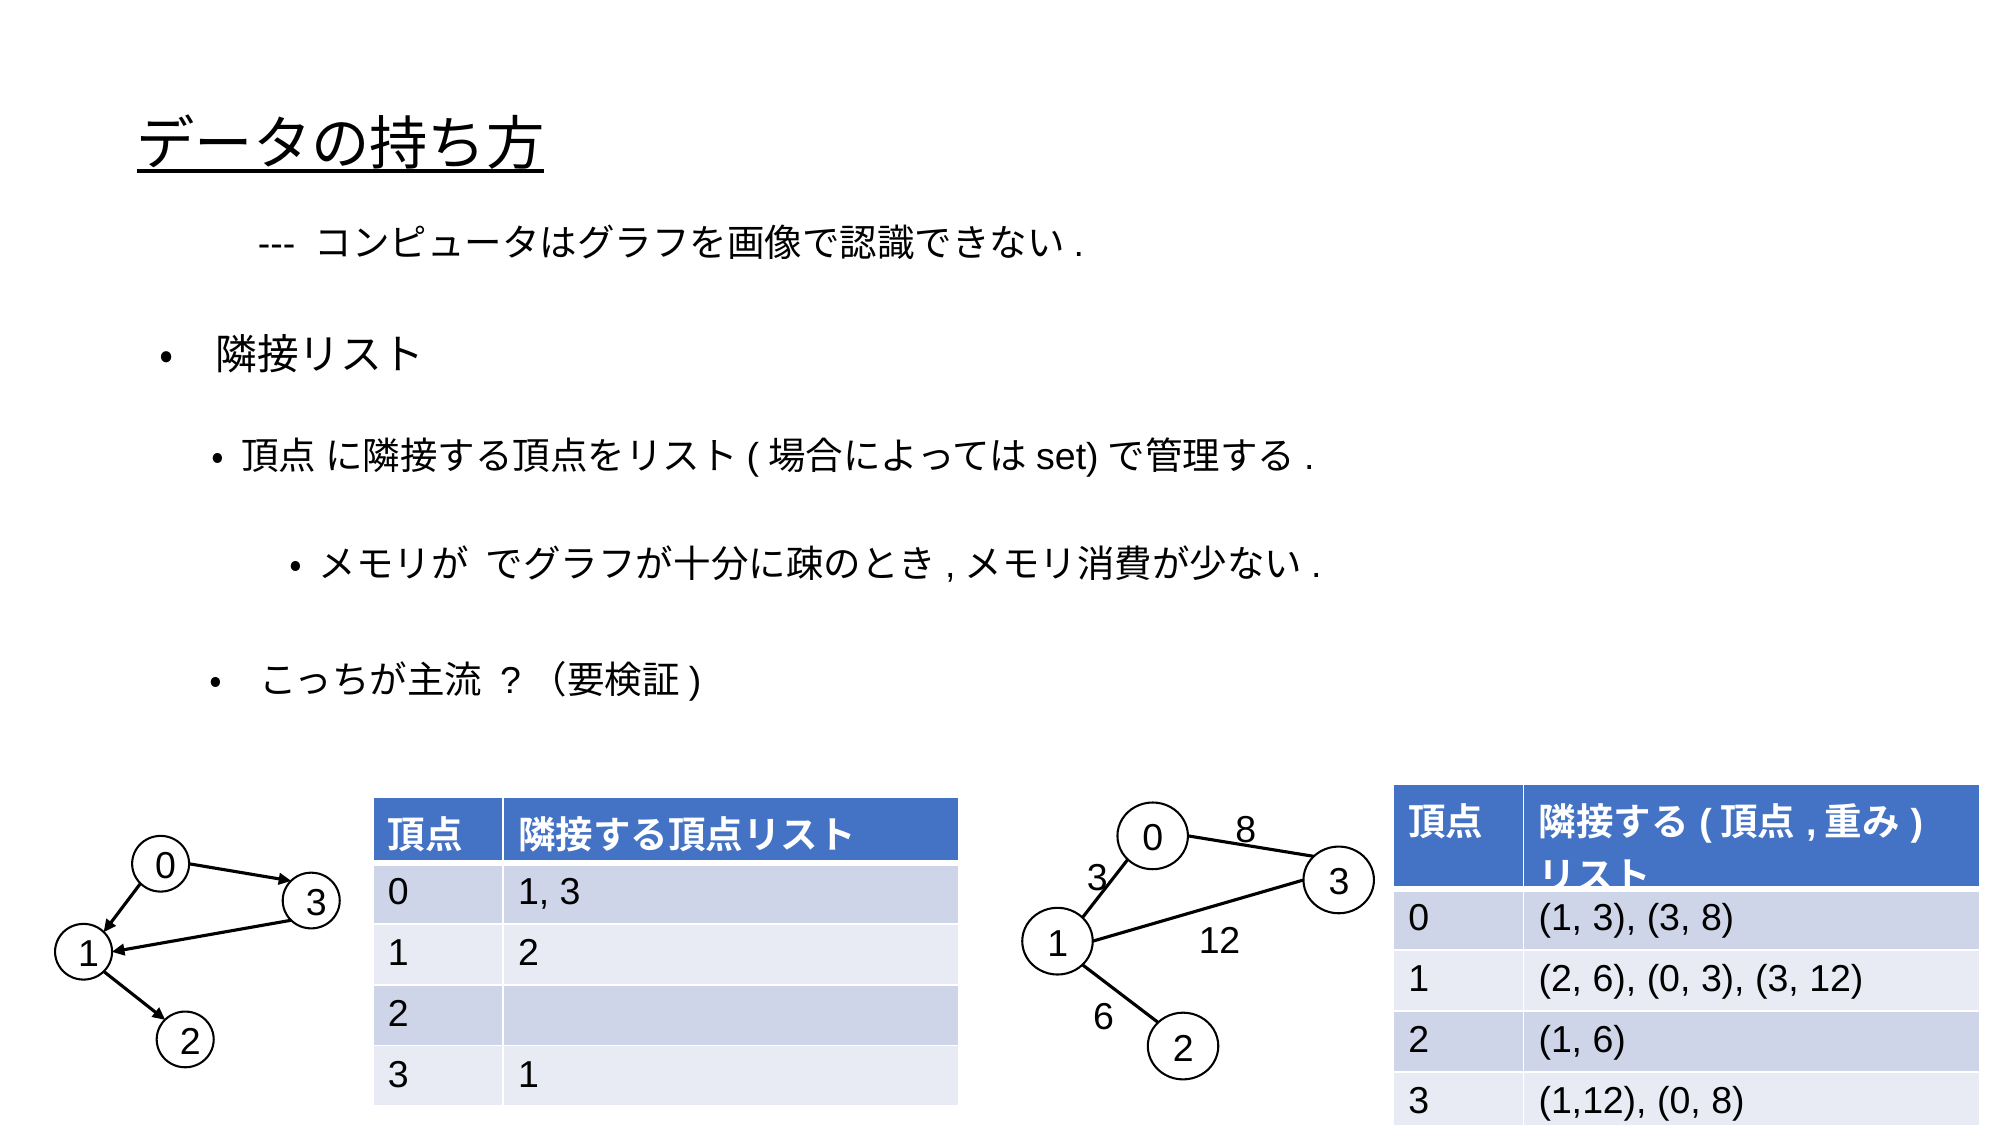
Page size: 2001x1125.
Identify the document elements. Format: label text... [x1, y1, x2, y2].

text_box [55, 835, 340, 1068]
table_cell 3 [1394, 1073, 1523, 1125]
table_cell 0 [1394, 892, 1523, 949]
table_cell 1 [504, 1046, 958, 1105]
table_cell (1, 6) [1524, 1012, 1979, 1071]
table_cell 0 [374, 866, 502, 923]
text_box ・ こっちが主流 ?（要検証) [195, 648, 717, 708]
table_header 隣接する(頂点,重み)リスト [1524, 785, 1979, 886]
table_header 頂点 [374, 798, 502, 860]
table_cell 1 [1394, 951, 1523, 1010]
table_cell [504, 986, 958, 1045]
table_header 隣接する頂点リスト [504, 798, 958, 860]
text_box --- コンピュータはグラフを画像で認識できない. [243, 211, 1100, 271]
table_cell 3 [374, 1046, 502, 1105]
table_cell 2 [1394, 1012, 1523, 1071]
table_header 頂点 [1394, 785, 1523, 886]
text_box データの持ち方 [121, 98, 1302, 184]
text_box ・ 隣接リスト [144, 320, 1261, 385]
table_cell (2, 6), (0, 3), (3, 12) [1524, 951, 1979, 1010]
table_cell 1 [374, 925, 502, 984]
table_cell 1, 3 [504, 866, 958, 923]
table_cell (1,12), (0, 8) [1524, 1073, 1979, 1125]
table_cell 2 [504, 925, 958, 984]
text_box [1022, 797, 1374, 1080]
table_cell 2 [374, 986, 502, 1045]
table_cell (1, 3), (3, 8) [1524, 892, 1979, 949]
